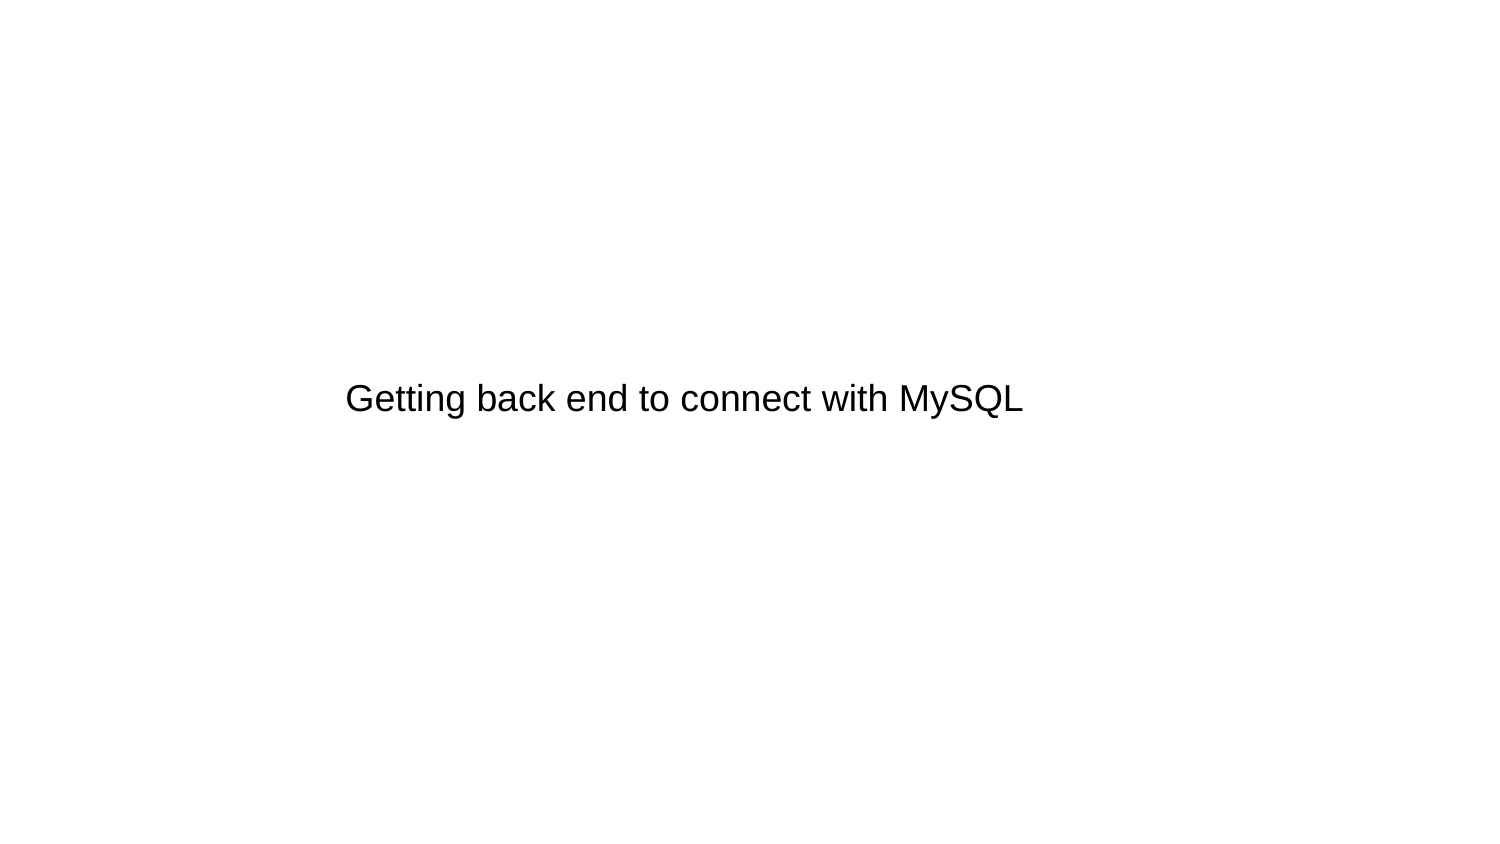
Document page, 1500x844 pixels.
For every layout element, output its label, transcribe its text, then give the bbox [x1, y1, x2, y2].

text_box Getting back end to connect with MySQL [330, 366, 1205, 423]
